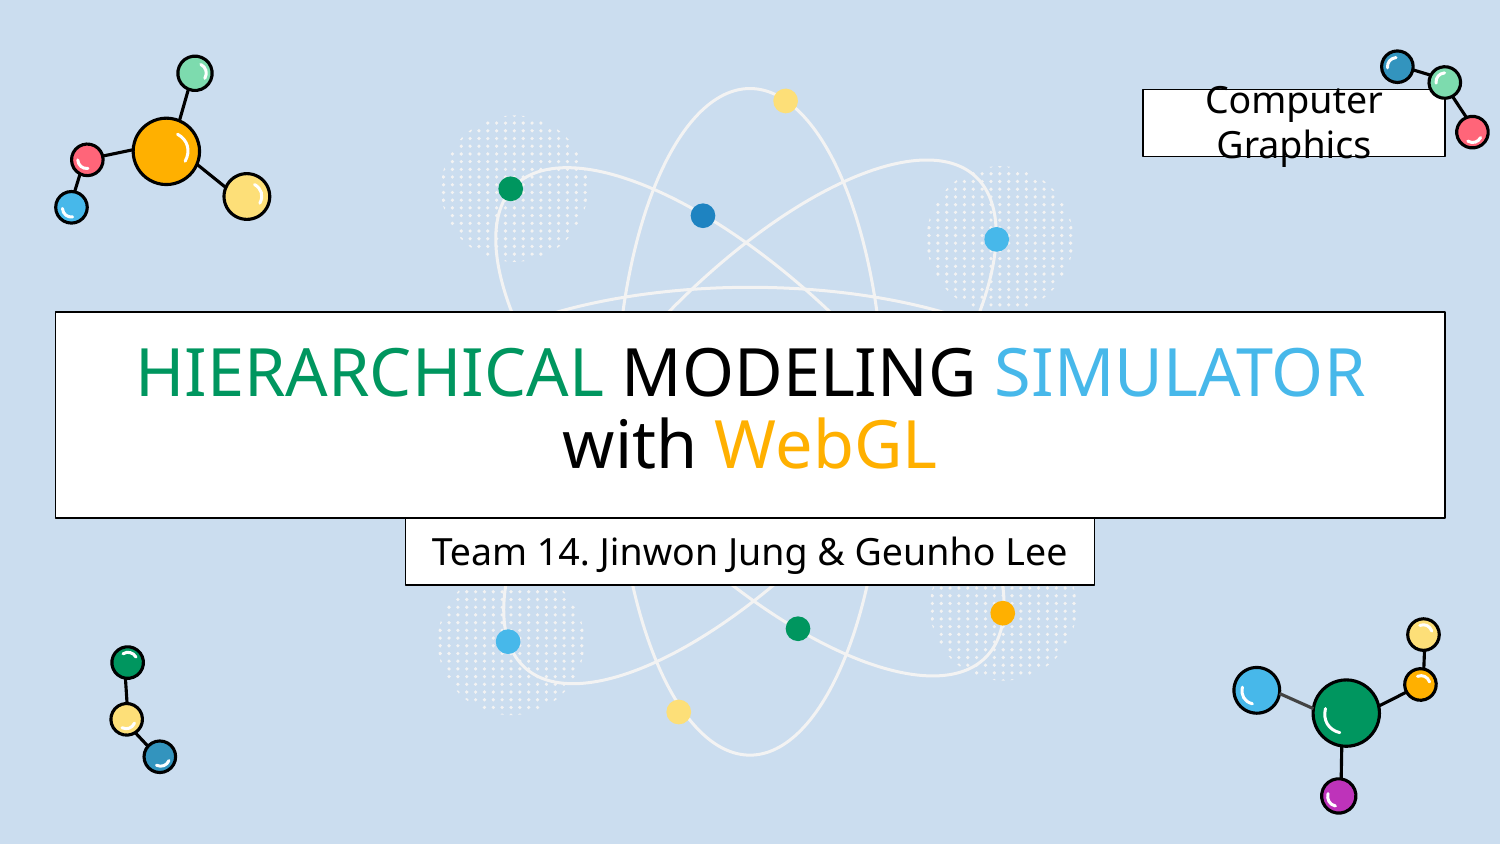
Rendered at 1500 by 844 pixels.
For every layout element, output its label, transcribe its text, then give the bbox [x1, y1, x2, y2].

title HIERARCHICAL MODELING SIMULATOR with WebGL [54, 310, 1447, 520]
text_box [1381, 50, 1494, 154]
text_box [86, 655, 199, 758]
subtitle Computer Graphics [1141, 88, 1378, 158]
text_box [1238, 637, 1461, 814]
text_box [55, 50, 277, 227]
subtitle Team 14. Jinwon Jung & Geunho Lee [404, 517, 1096, 587]
